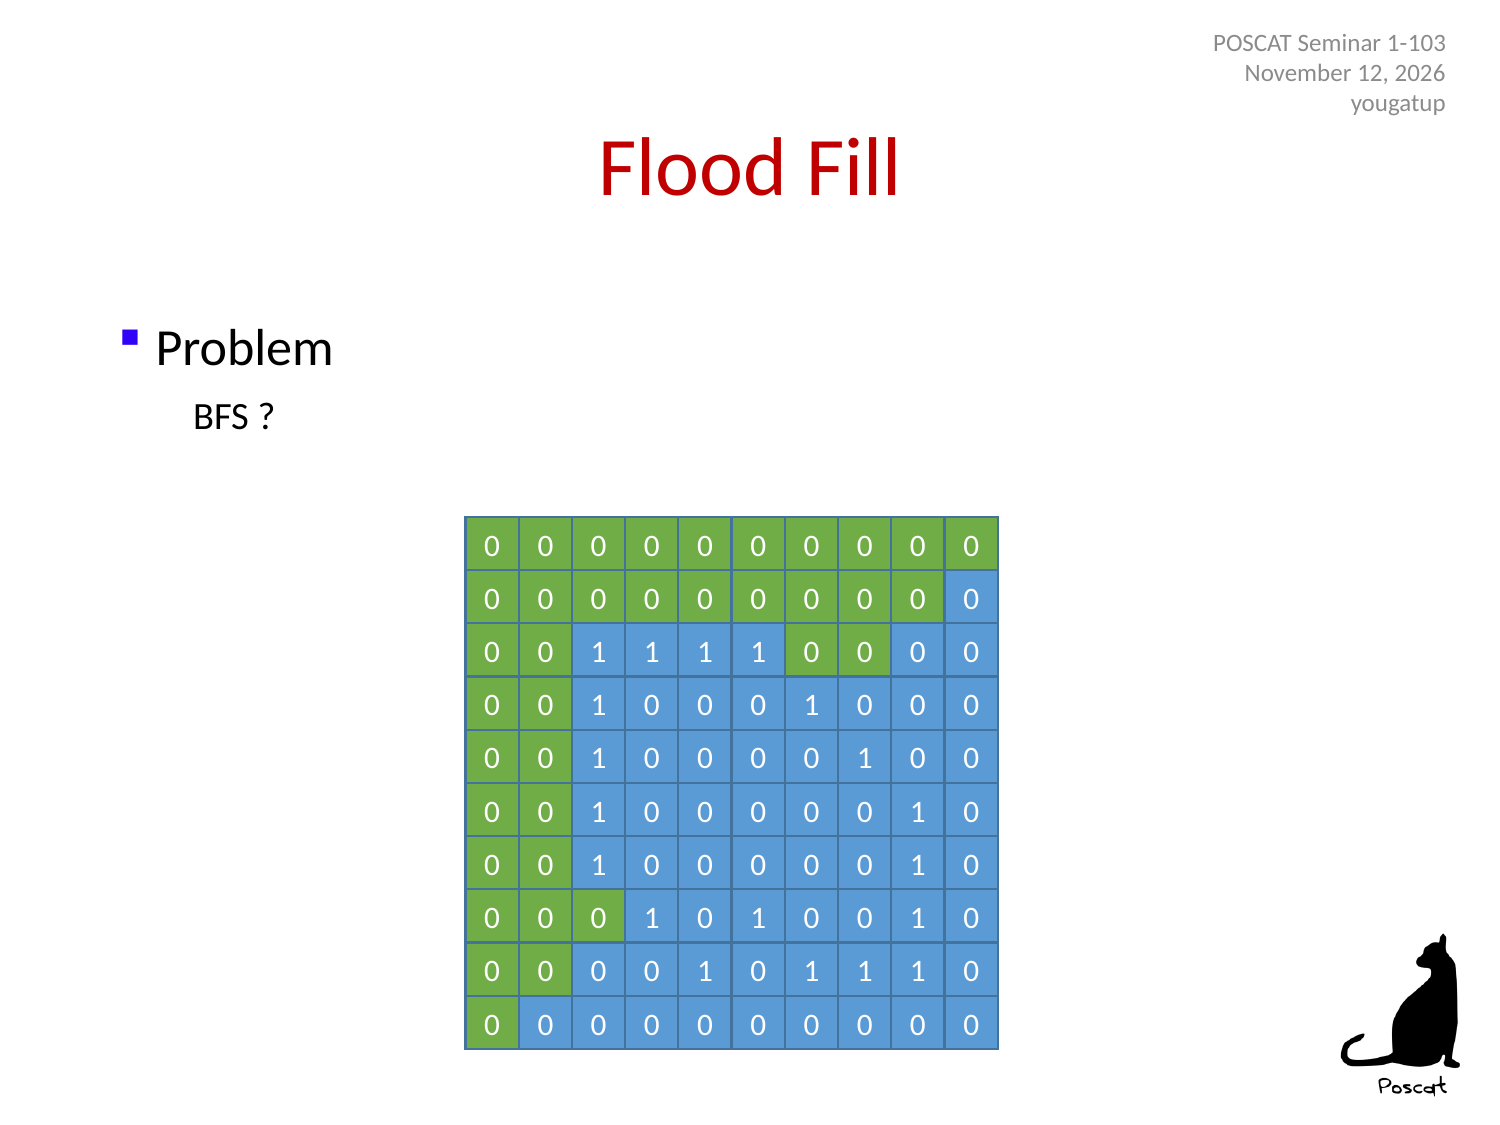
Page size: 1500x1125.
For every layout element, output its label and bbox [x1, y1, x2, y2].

list [103, 299, 1473, 1014]
slide_number [1123, 29, 1462, 113]
text_box [464, 516, 999, 1050]
picture [1317, 927, 1500, 1103]
title [103, 59, 1397, 278]
